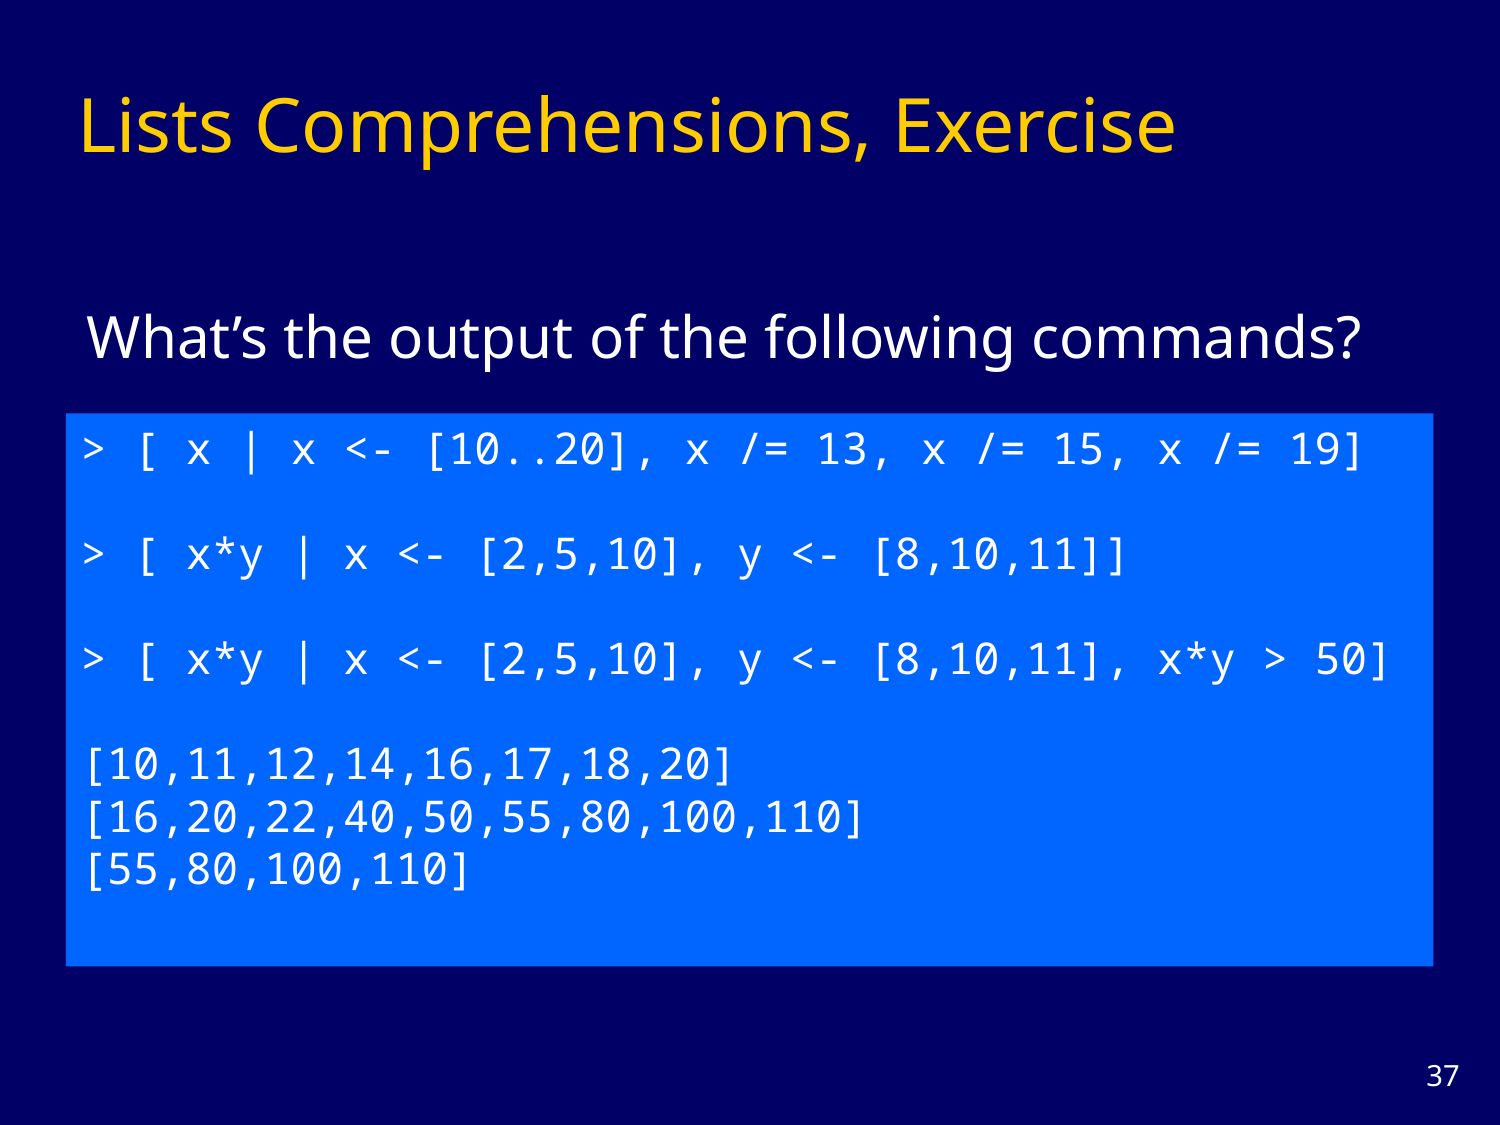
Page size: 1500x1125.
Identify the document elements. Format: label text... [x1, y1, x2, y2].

text_box > [ x | x <- [10..20], x /= 13, x /= 15, x /= 19] > [ x*y | x <- [2,5,10], y <- [8,10,11]] > [ x*y | x <- [2,5,10], y <- [8,10,11], x*y > 50] [10,11,12,14,16,17,18,20] [16,20,22,40,50,55,80,100,110] [55,80,100,110] [65, 413, 1434, 967]
title Lists Comprehensions, Exercise [62, 62, 1434, 175]
text_box What’s the output of the following commands? [72, 292, 1434, 378]
slide_number 36 [1374, 1050, 1475, 1100]
